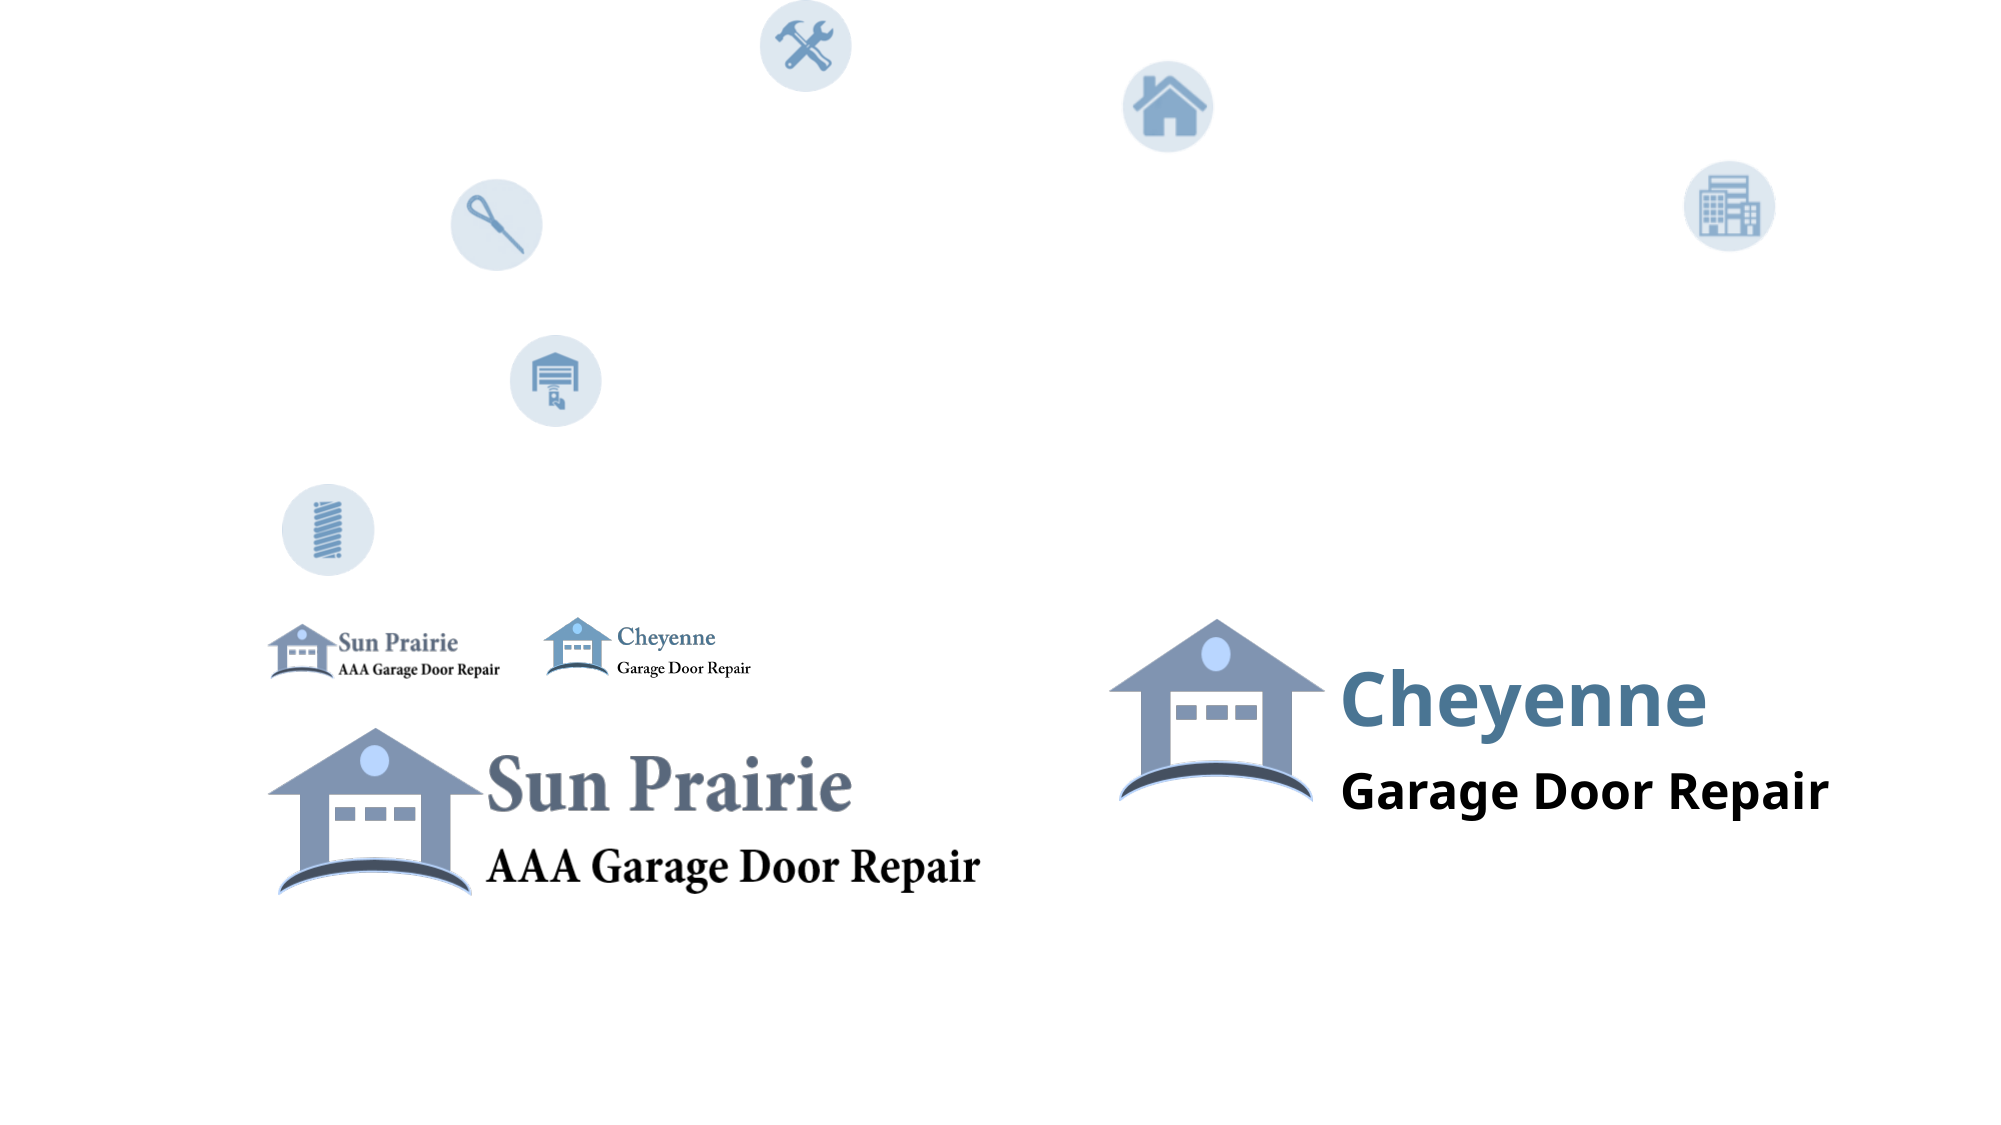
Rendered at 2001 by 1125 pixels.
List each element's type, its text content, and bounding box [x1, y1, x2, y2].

picture [543, 617, 782, 691]
picture [495, 321, 614, 440]
picture [436, 165, 555, 284]
picture [1108, 47, 1226, 166]
picture [267, 470, 387, 589]
picture [1668, 147, 1788, 266]
text_box Cheyenne [1326, 643, 1860, 749]
picture [1108, 618, 1326, 803]
picture [267, 618, 515, 690]
picture [745, 0, 864, 105]
picture [267, 710, 1027, 929]
text_box Garage Door Repair [1325, 751, 1860, 827]
